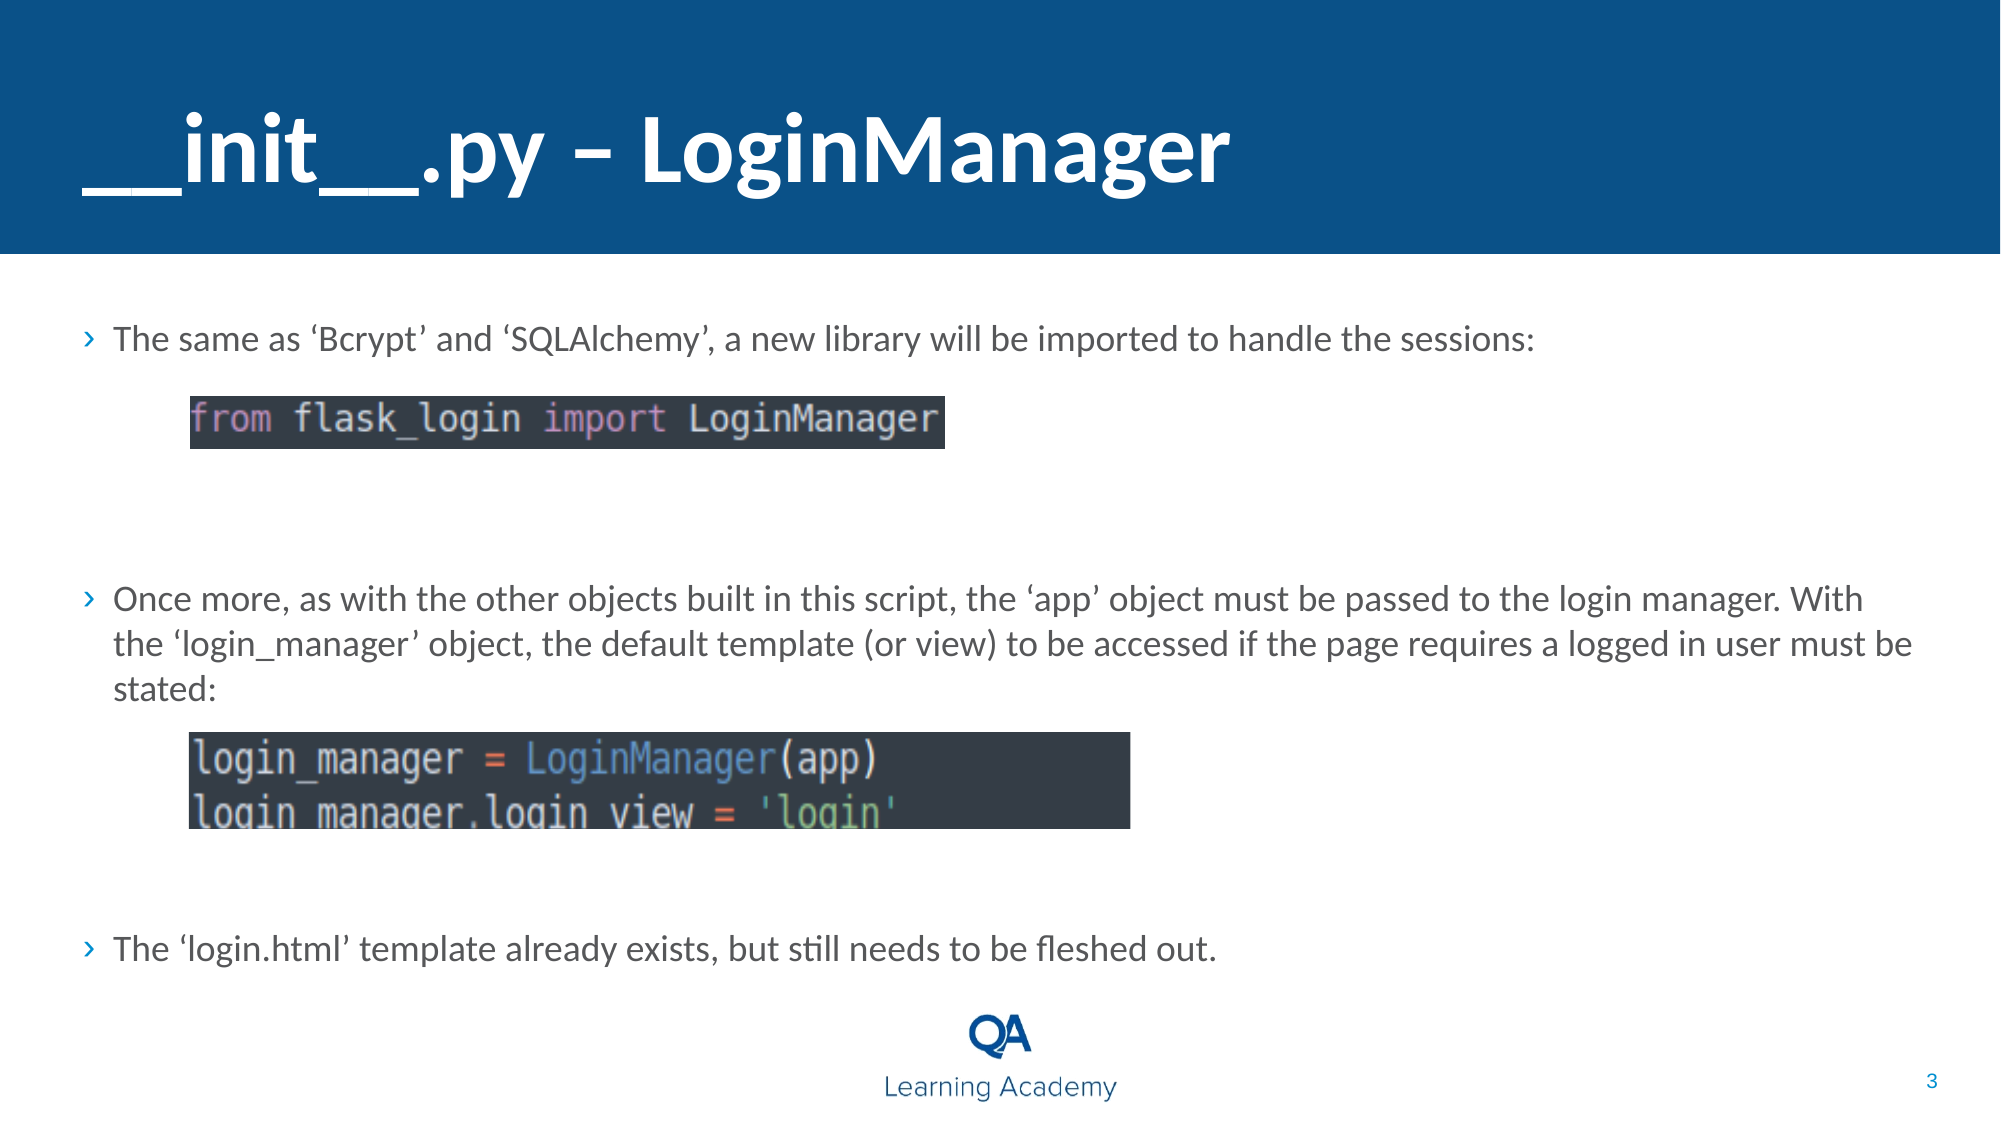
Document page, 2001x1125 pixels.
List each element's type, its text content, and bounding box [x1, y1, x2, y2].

picture [190, 396, 945, 449]
picture [869, 999, 1131, 1125]
picture [188, 731, 1131, 829]
text_box __init__.py – LoginManager [67, 20, 1961, 210]
text_box The same as ‘Bcrypt’ and ‘SQLAlchemy’, a new library will be imported to handle the sessions: Once more, as with the other objects built in this script, the ‘app’ object must be passed to the login manager. With the ‘login_manager’ object, the default template (or view) to be accessed if the page requires a logged in user must be stated: The ‘login.html’ template already exists, but still needs to be fleshed out. [67, 306, 1939, 999]
